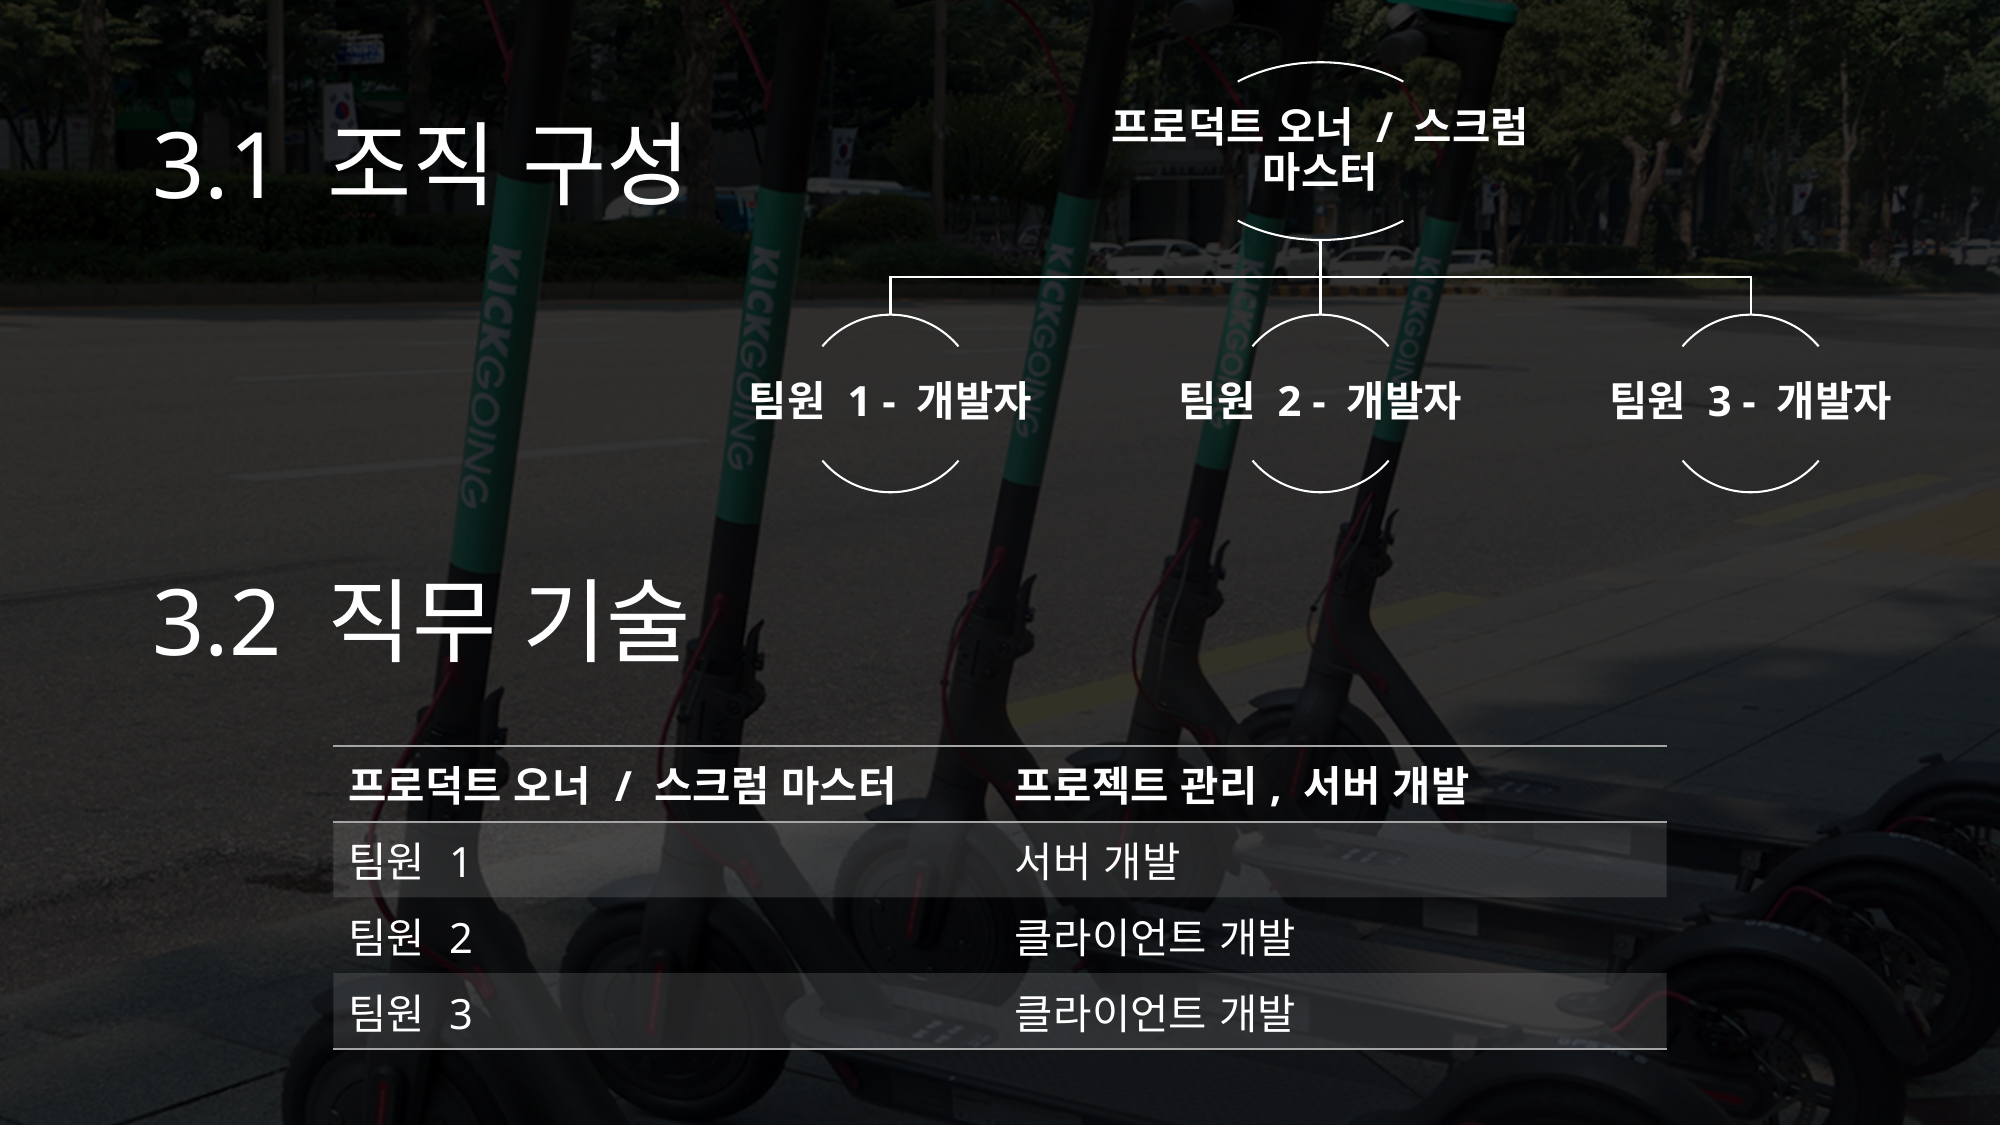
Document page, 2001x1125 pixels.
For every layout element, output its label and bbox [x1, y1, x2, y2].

picture [0, 0, 2000, 1125]
list [694, 62, 1947, 493]
